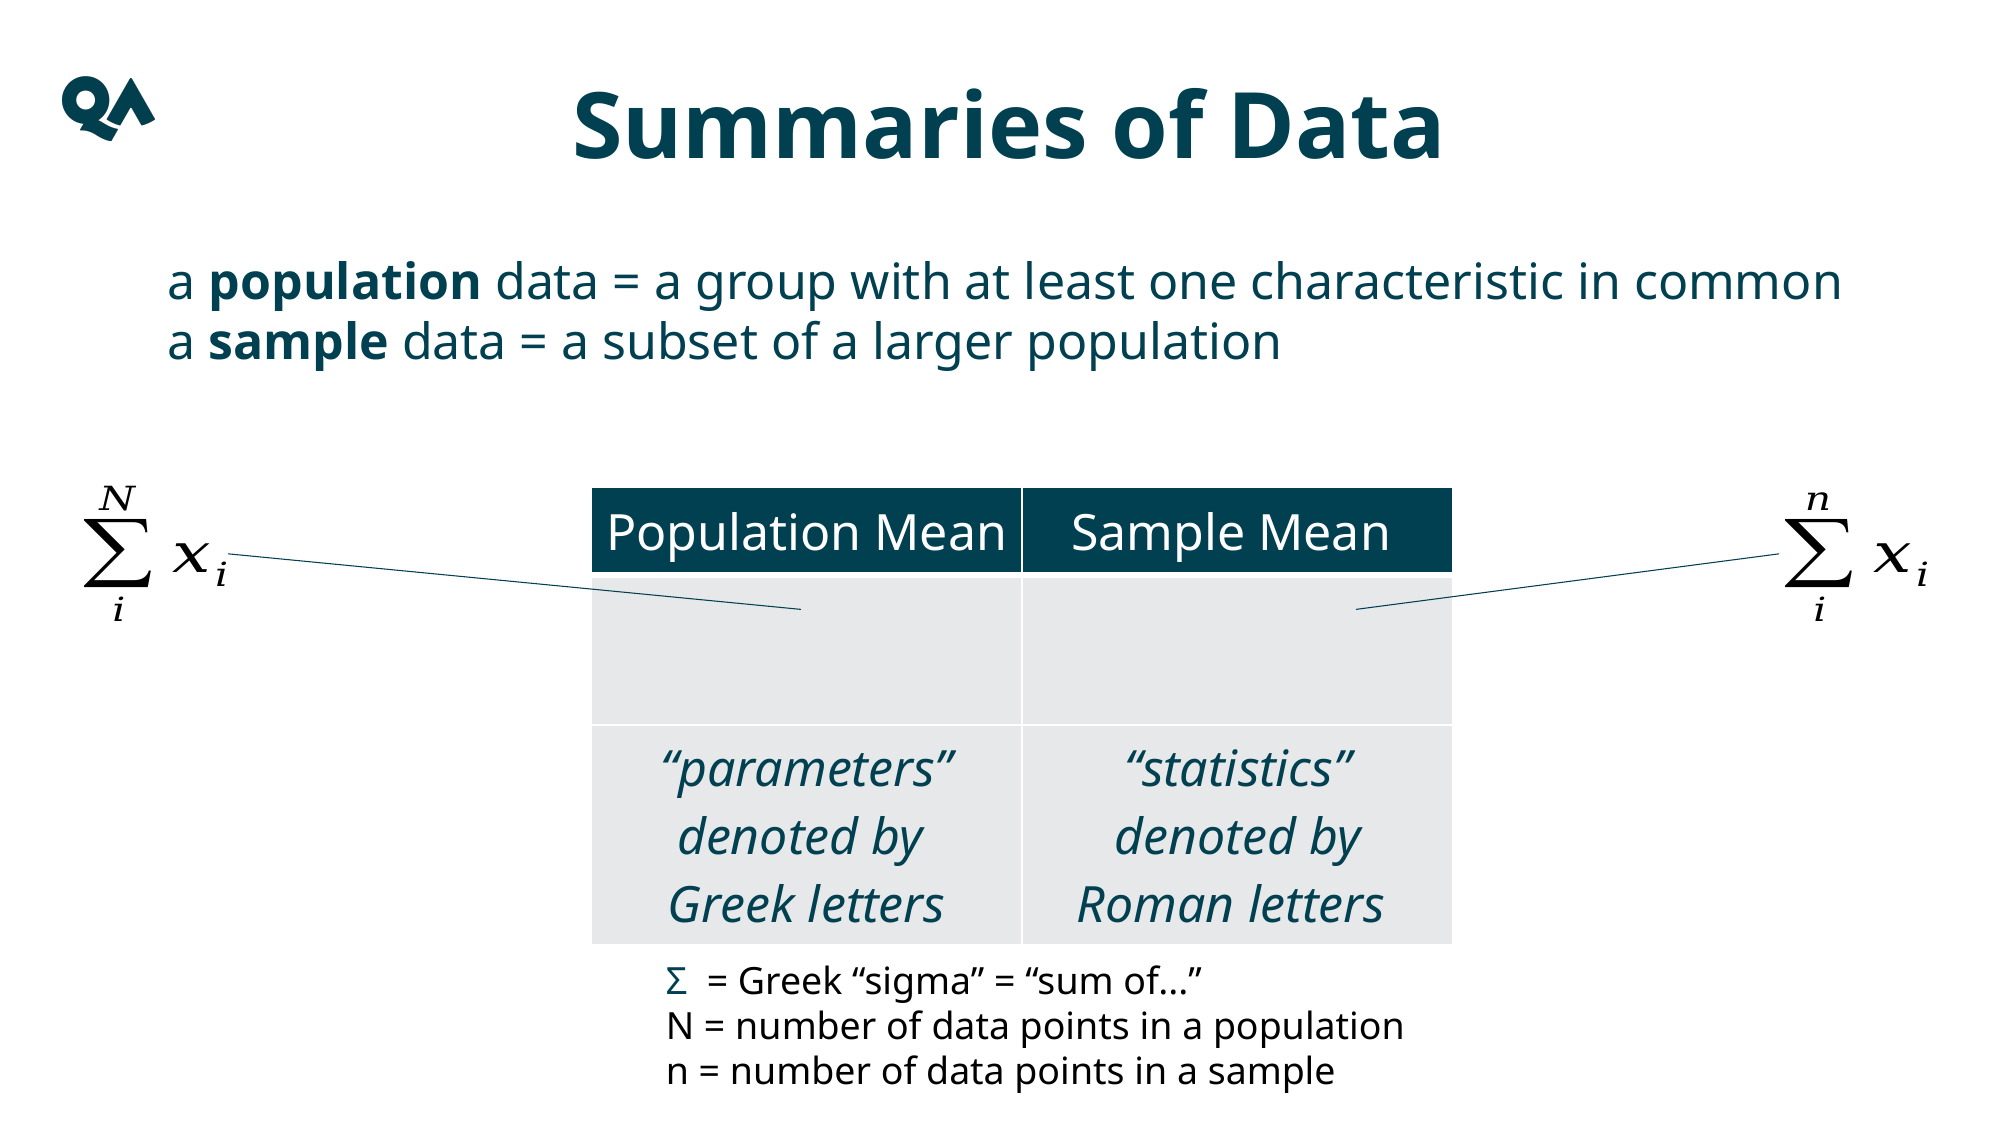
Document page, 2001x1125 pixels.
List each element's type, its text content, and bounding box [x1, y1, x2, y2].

text_box Summaries of Data [557, 58, 1462, 184]
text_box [227, 553, 801, 610]
text_box Σ = Greek “sigma” = “sum of...” N = number of data points in a population n = number of data points in a sample [651, 949, 1421, 1100]
picture [44, 61, 173, 153]
text_box a population data = a group with at least one characteristic in common a sample data = a subset of a larger population [152, 241, 1867, 378]
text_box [1355, 553, 1780, 610]
